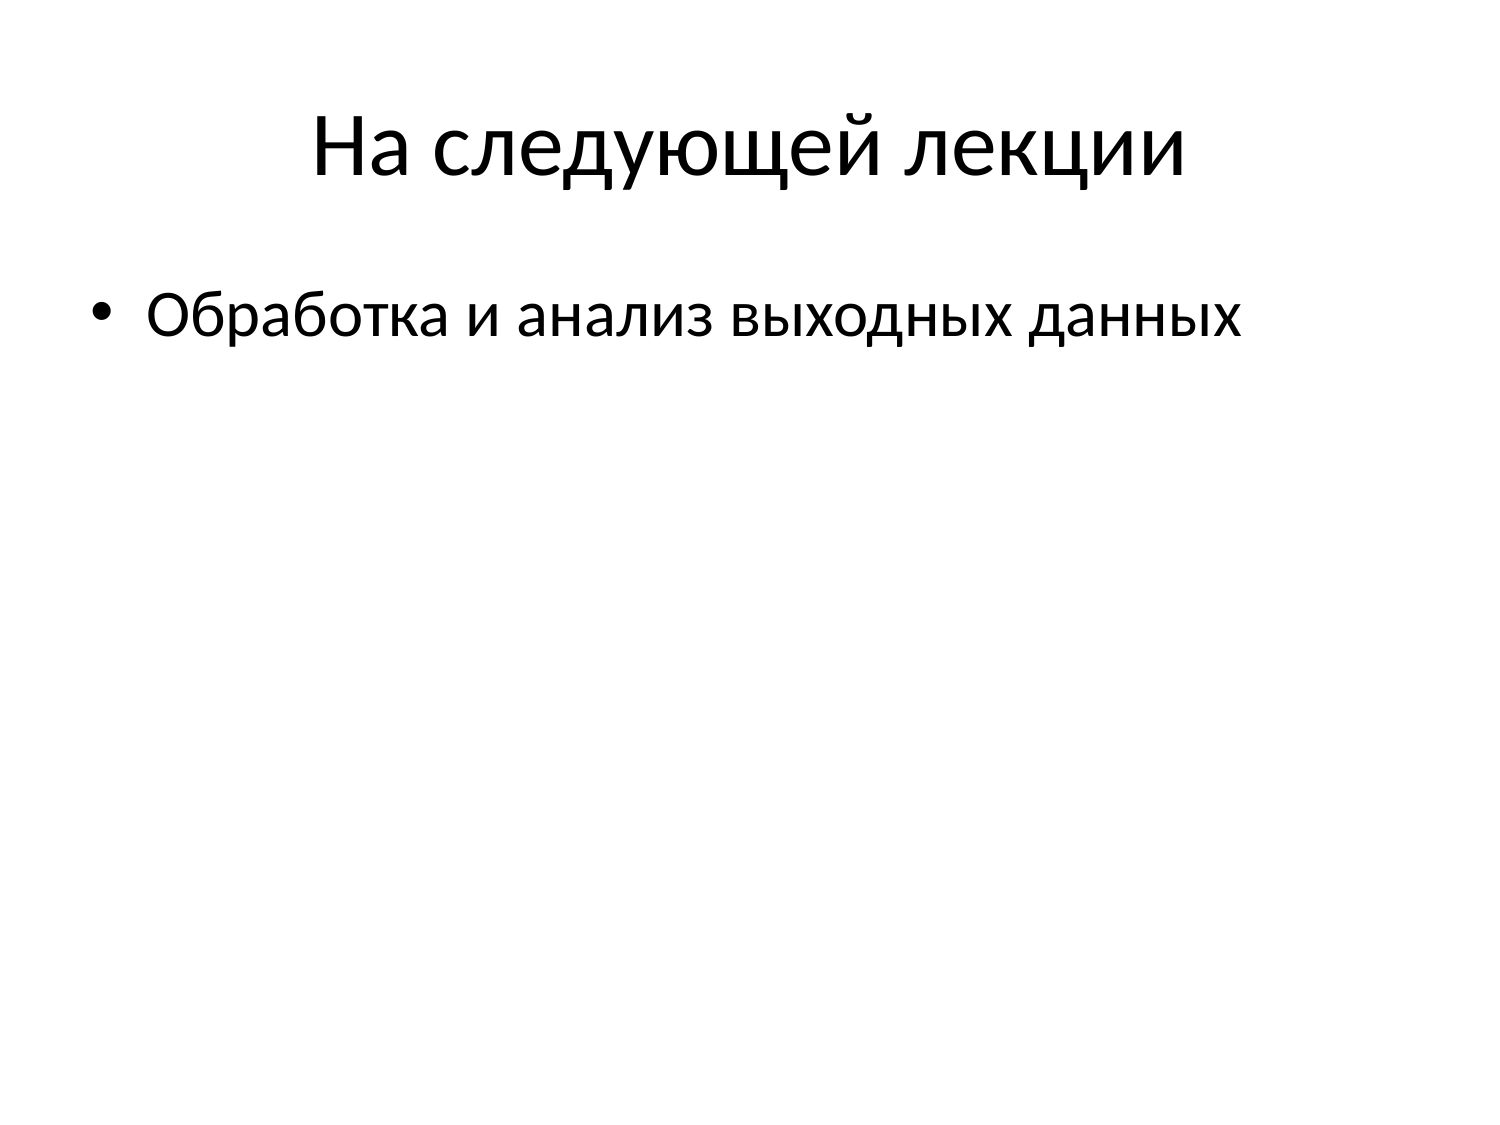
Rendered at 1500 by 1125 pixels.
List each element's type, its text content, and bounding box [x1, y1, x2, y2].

title На следующей лекции [75, 45, 1425, 233]
list Обработка и анализ выходных данных [75, 262, 1425, 1005]
